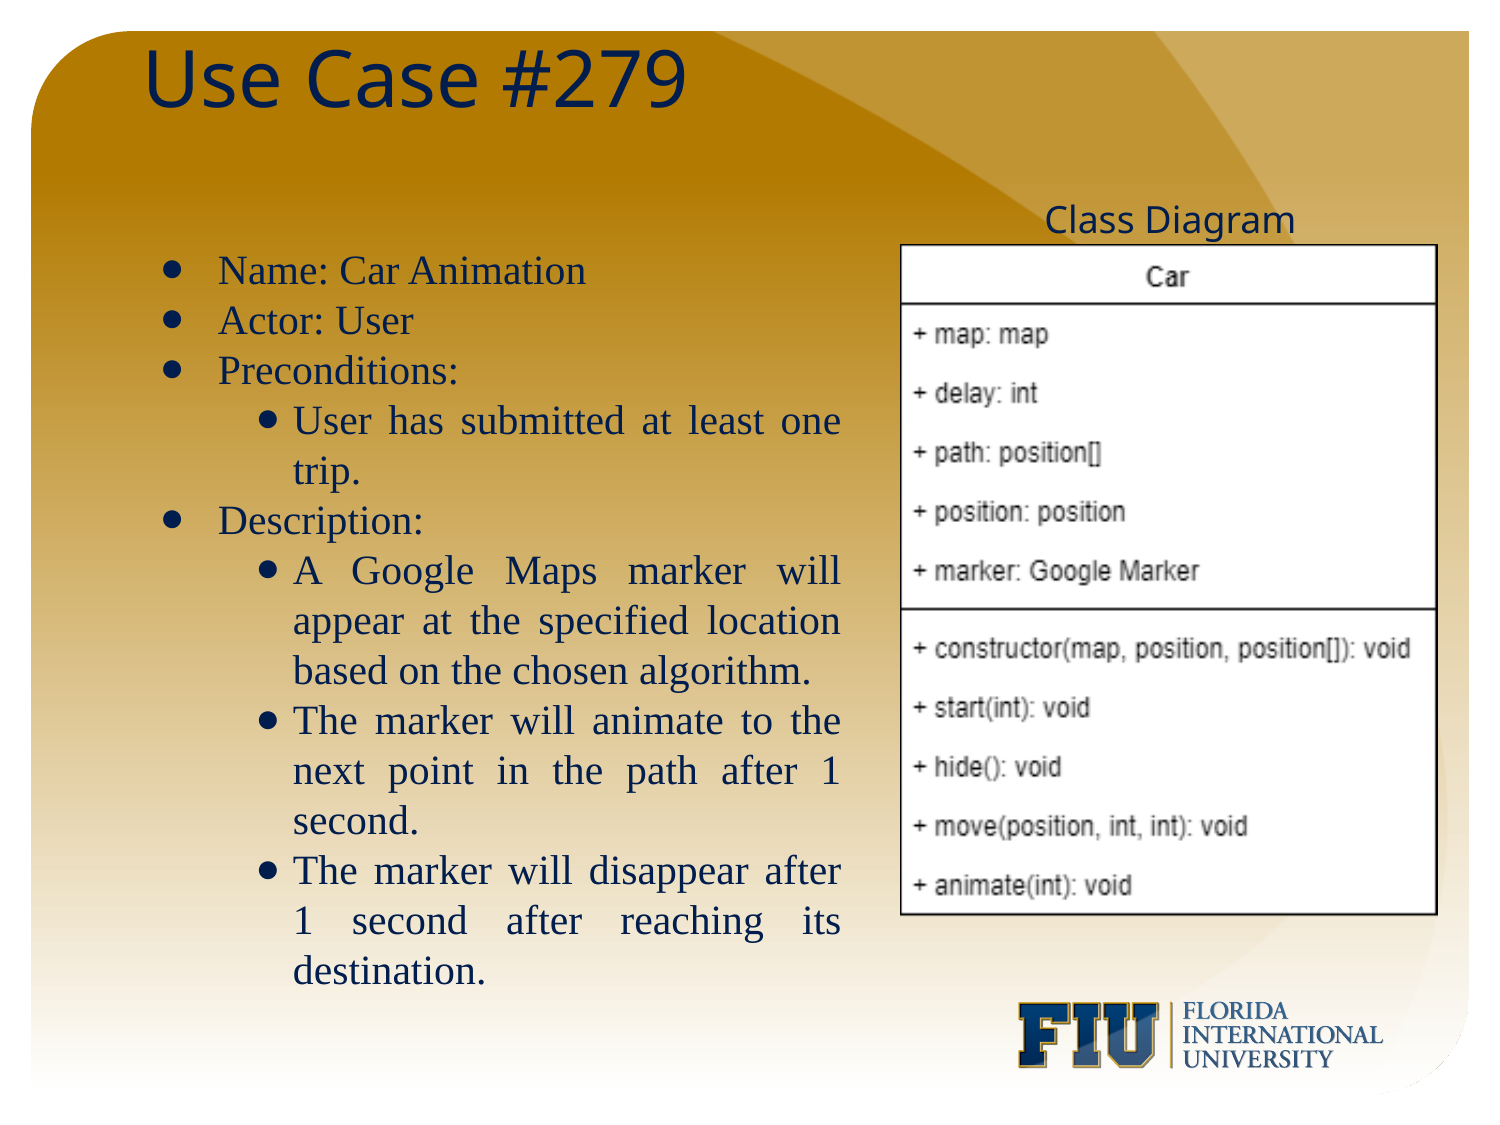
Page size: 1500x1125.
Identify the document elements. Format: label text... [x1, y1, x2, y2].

text_box Class Diagram [1004, 180, 1334, 228]
title Use Case #279 [127, 62, 748, 227]
list Name: Car Animation Actor: User Preconditions: User has submitted at least one trip. Description: A Google Maps marker will appear at the specified location based on the chosen algorithm. The marker will animate to the next point in the path after 1 second. The marker will disappear after 1 second after reaching its destination. [127, 227, 857, 991]
picture [24, 30, 1473, 1094]
